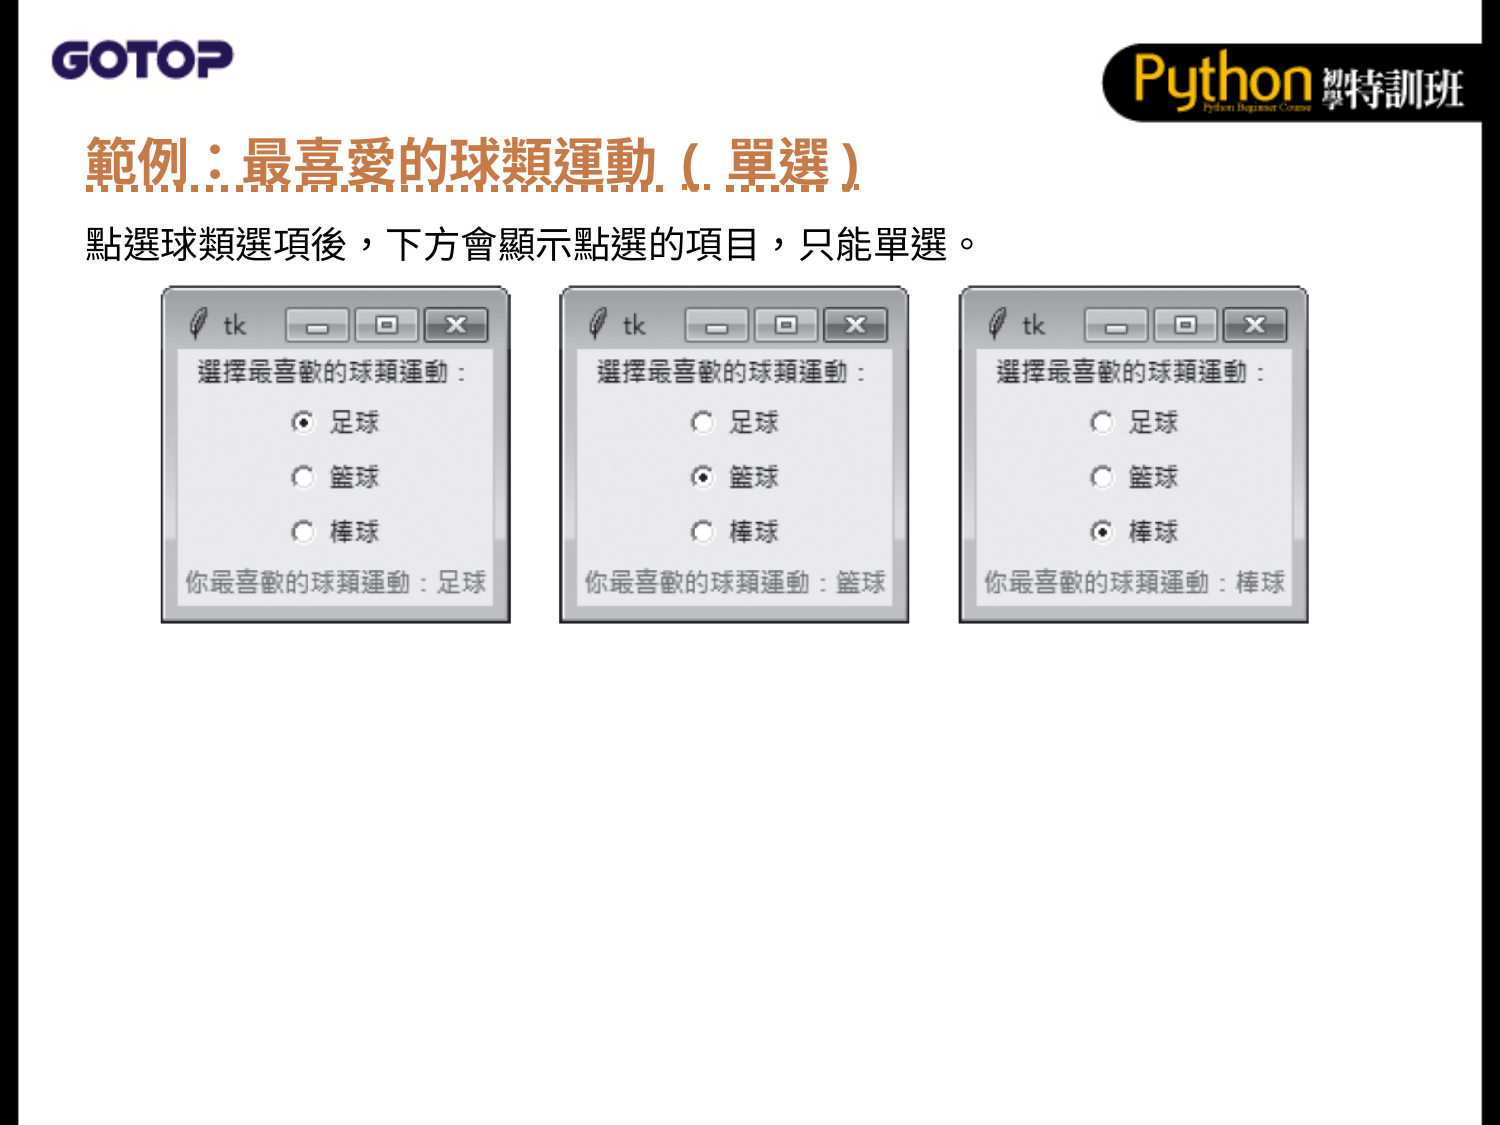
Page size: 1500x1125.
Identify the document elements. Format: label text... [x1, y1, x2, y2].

list 範例：最喜愛的球類運動 ( 單選) 點選球類選項後，下方會顯示點選的項目，只能單選。 [70, 121, 1430, 1067]
picture [0, 0, 1500, 1125]
